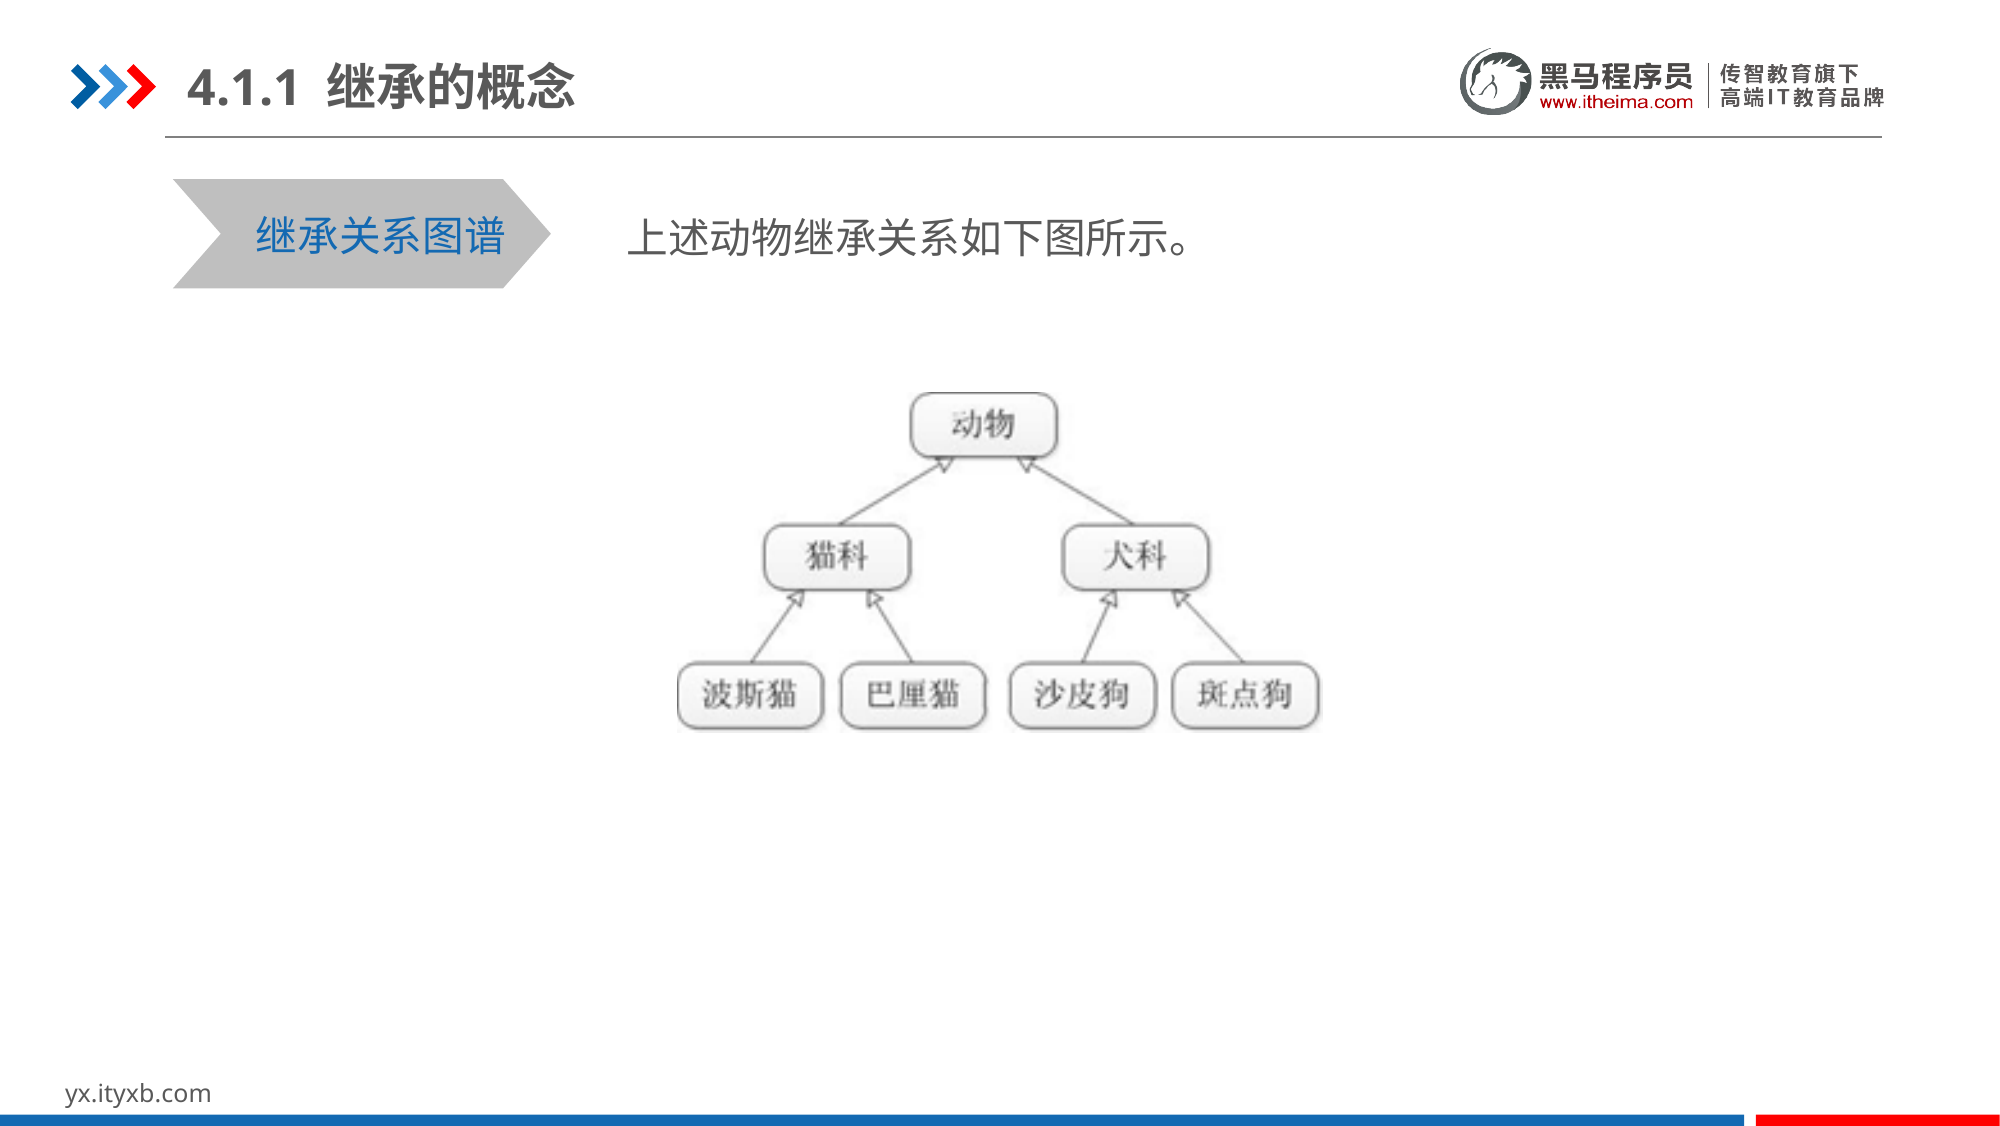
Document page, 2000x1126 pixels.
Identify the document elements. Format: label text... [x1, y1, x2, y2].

picture [676, 391, 1323, 734]
text_box 继承关系图谱 [240, 202, 521, 267]
picture [1460, 48, 1887, 115]
text_box 上述动物继承关系如下图所示。 [611, 179, 1388, 269]
text_box 4.1.1 继承的概念 [187, 43, 827, 127]
text_box [172, 179, 551, 289]
